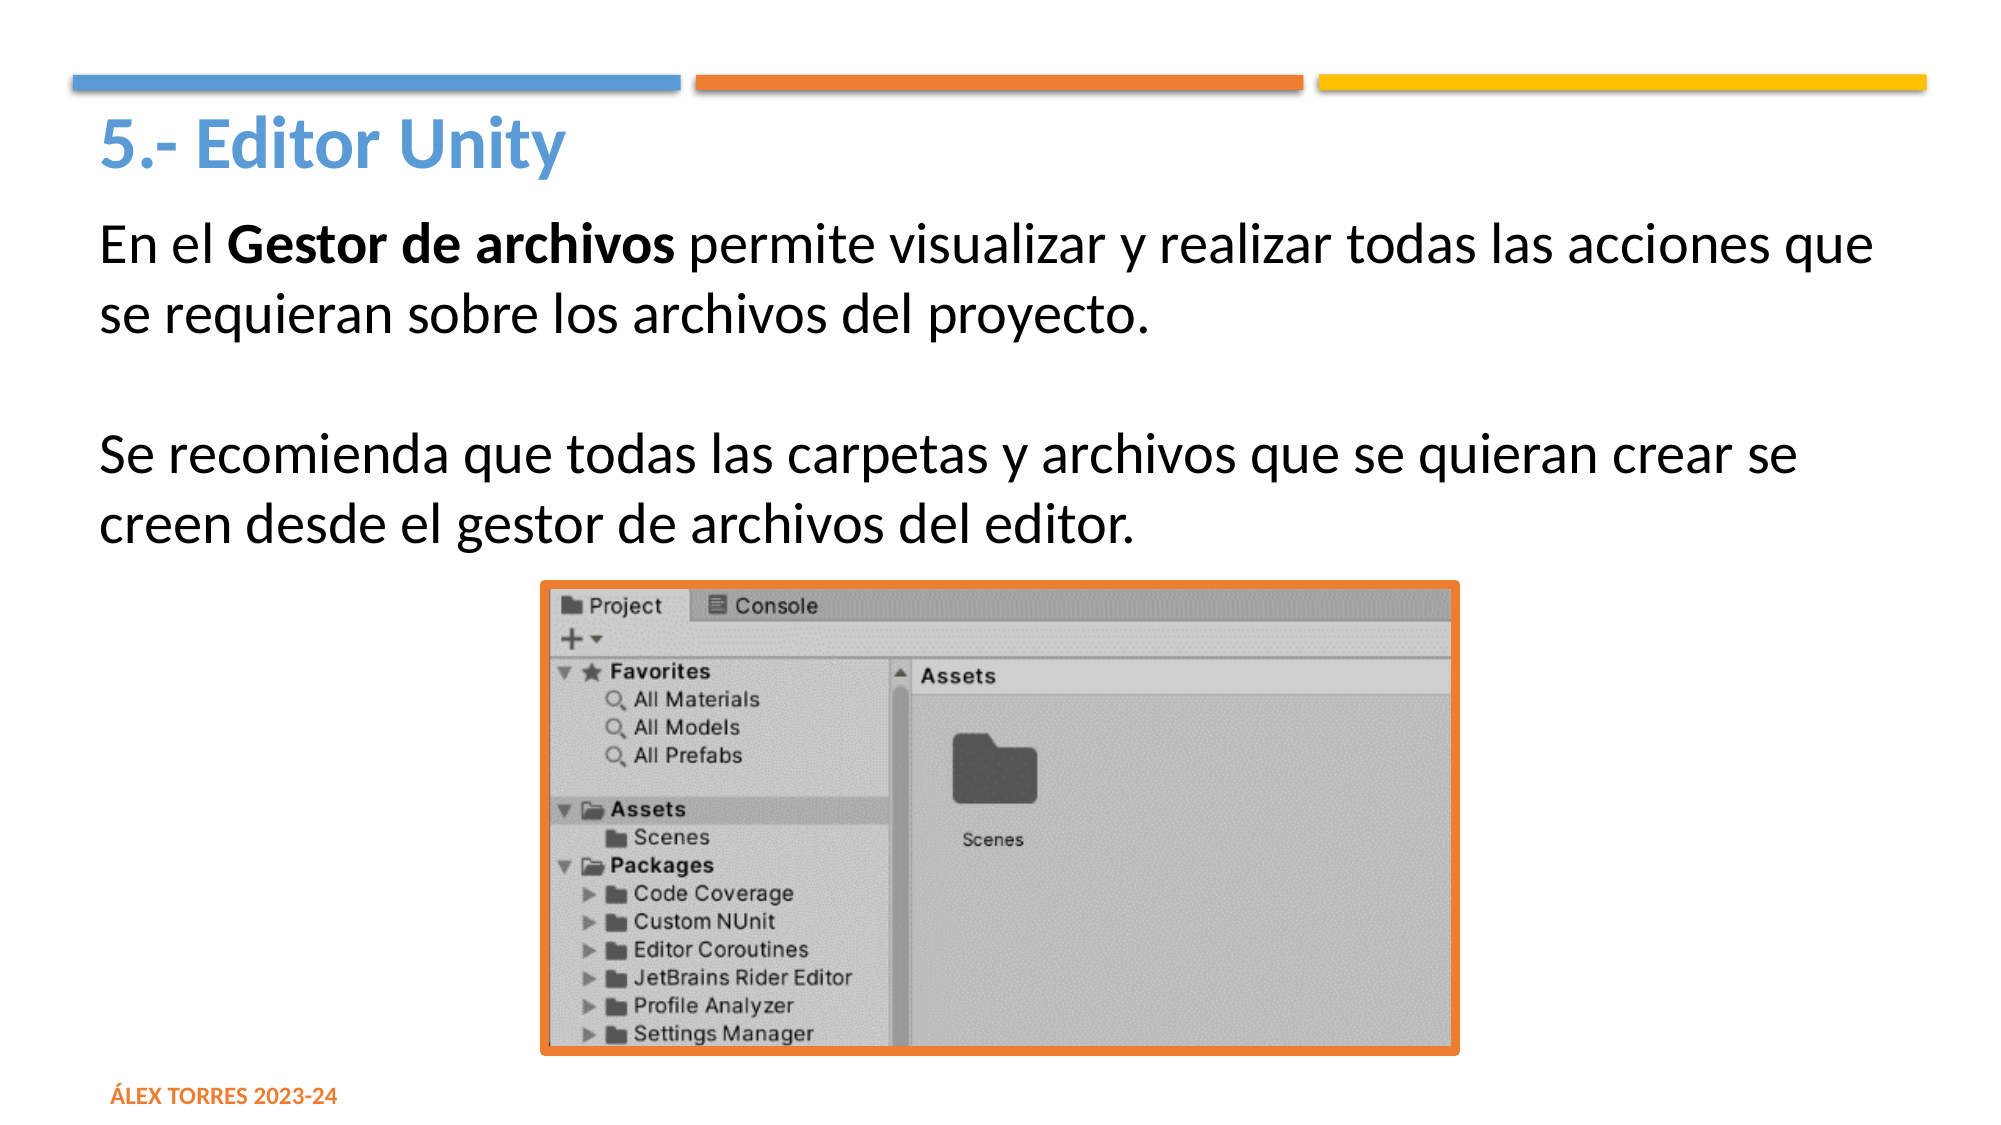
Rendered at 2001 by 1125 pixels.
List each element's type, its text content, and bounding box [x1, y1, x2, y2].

picture [548, 588, 1452, 1047]
text_box En el Gestor de archivos permite visualizar y realizar todas las acciones que se requieran sobre los archivos del proyecto. Se recomienda que todas las carpetas y archivos que se quieran crear se creen desde el gestor de archivos del editor. [85, 190, 1915, 1074]
text_box 5.- Editor Unity [85, 78, 1915, 188]
